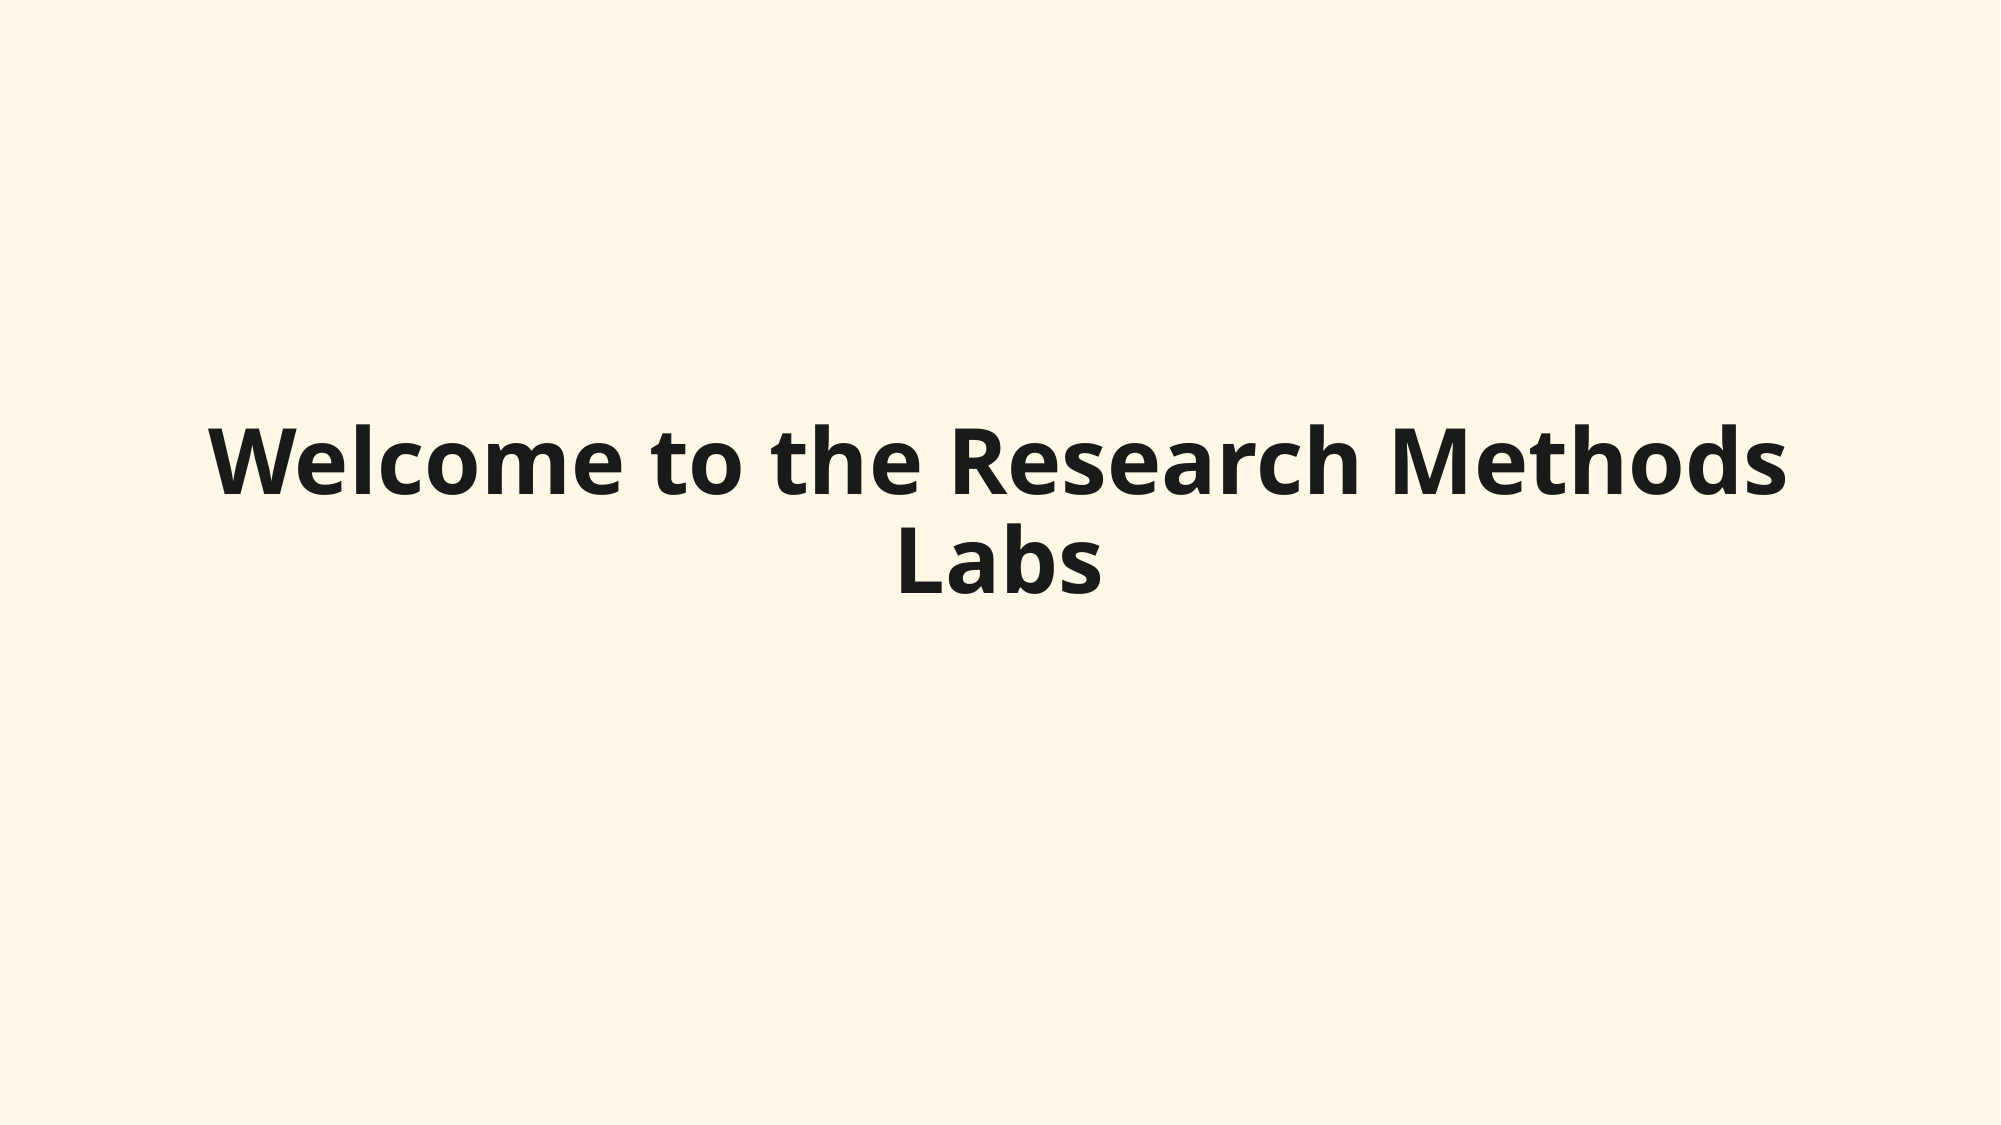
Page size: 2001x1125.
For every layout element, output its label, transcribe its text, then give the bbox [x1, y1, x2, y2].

title Welcome to the Research Methods Labs [136, 280, 1862, 749]
